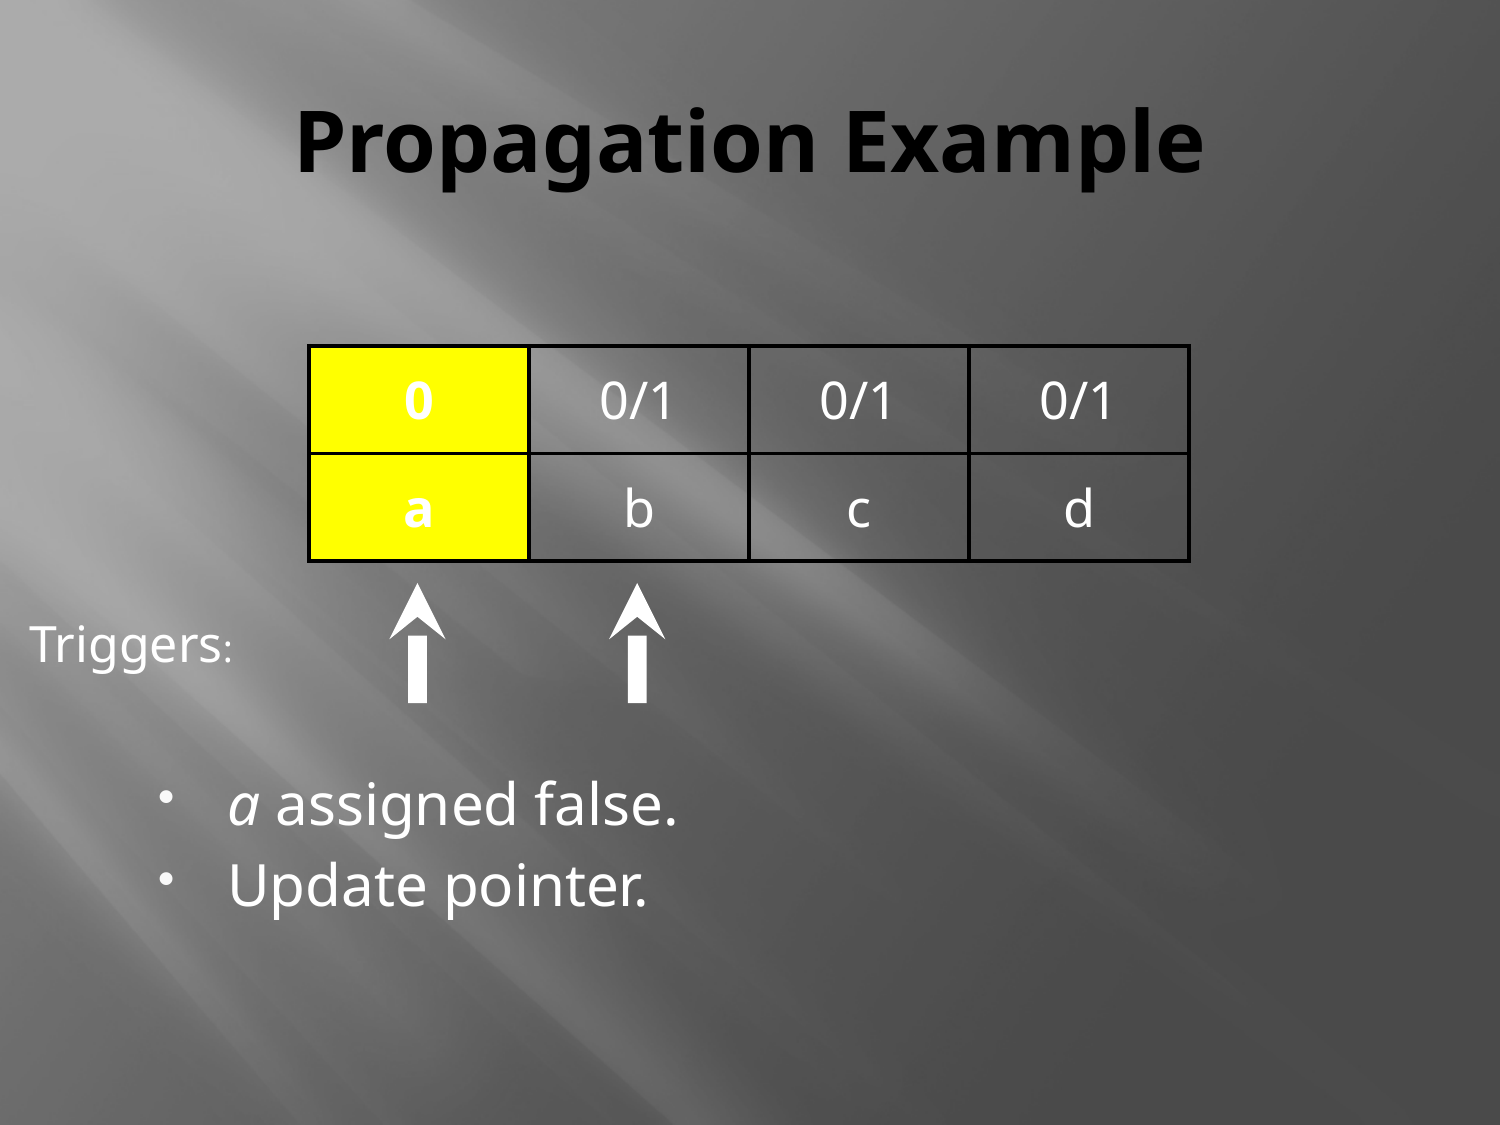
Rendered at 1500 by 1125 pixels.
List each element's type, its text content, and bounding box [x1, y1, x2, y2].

table_header 0 [311, 348, 527, 452]
table_cell c [751, 455, 967, 559]
table_header 0/1 [751, 348, 967, 452]
text_box [631, 582, 644, 596]
table_header 0/1 [531, 348, 747, 452]
table_cell b [531, 455, 747, 559]
table_cell d [971, 455, 1187, 559]
text_box Triggers: [29, 601, 327, 685]
list a assigned false. Update pointer. [114, 761, 1385, 1013]
title Propagation Example [75, 45, 1425, 233]
table_header 0/1 [971, 348, 1187, 452]
text_box [411, 582, 424, 596]
table_cell a [311, 455, 527, 559]
